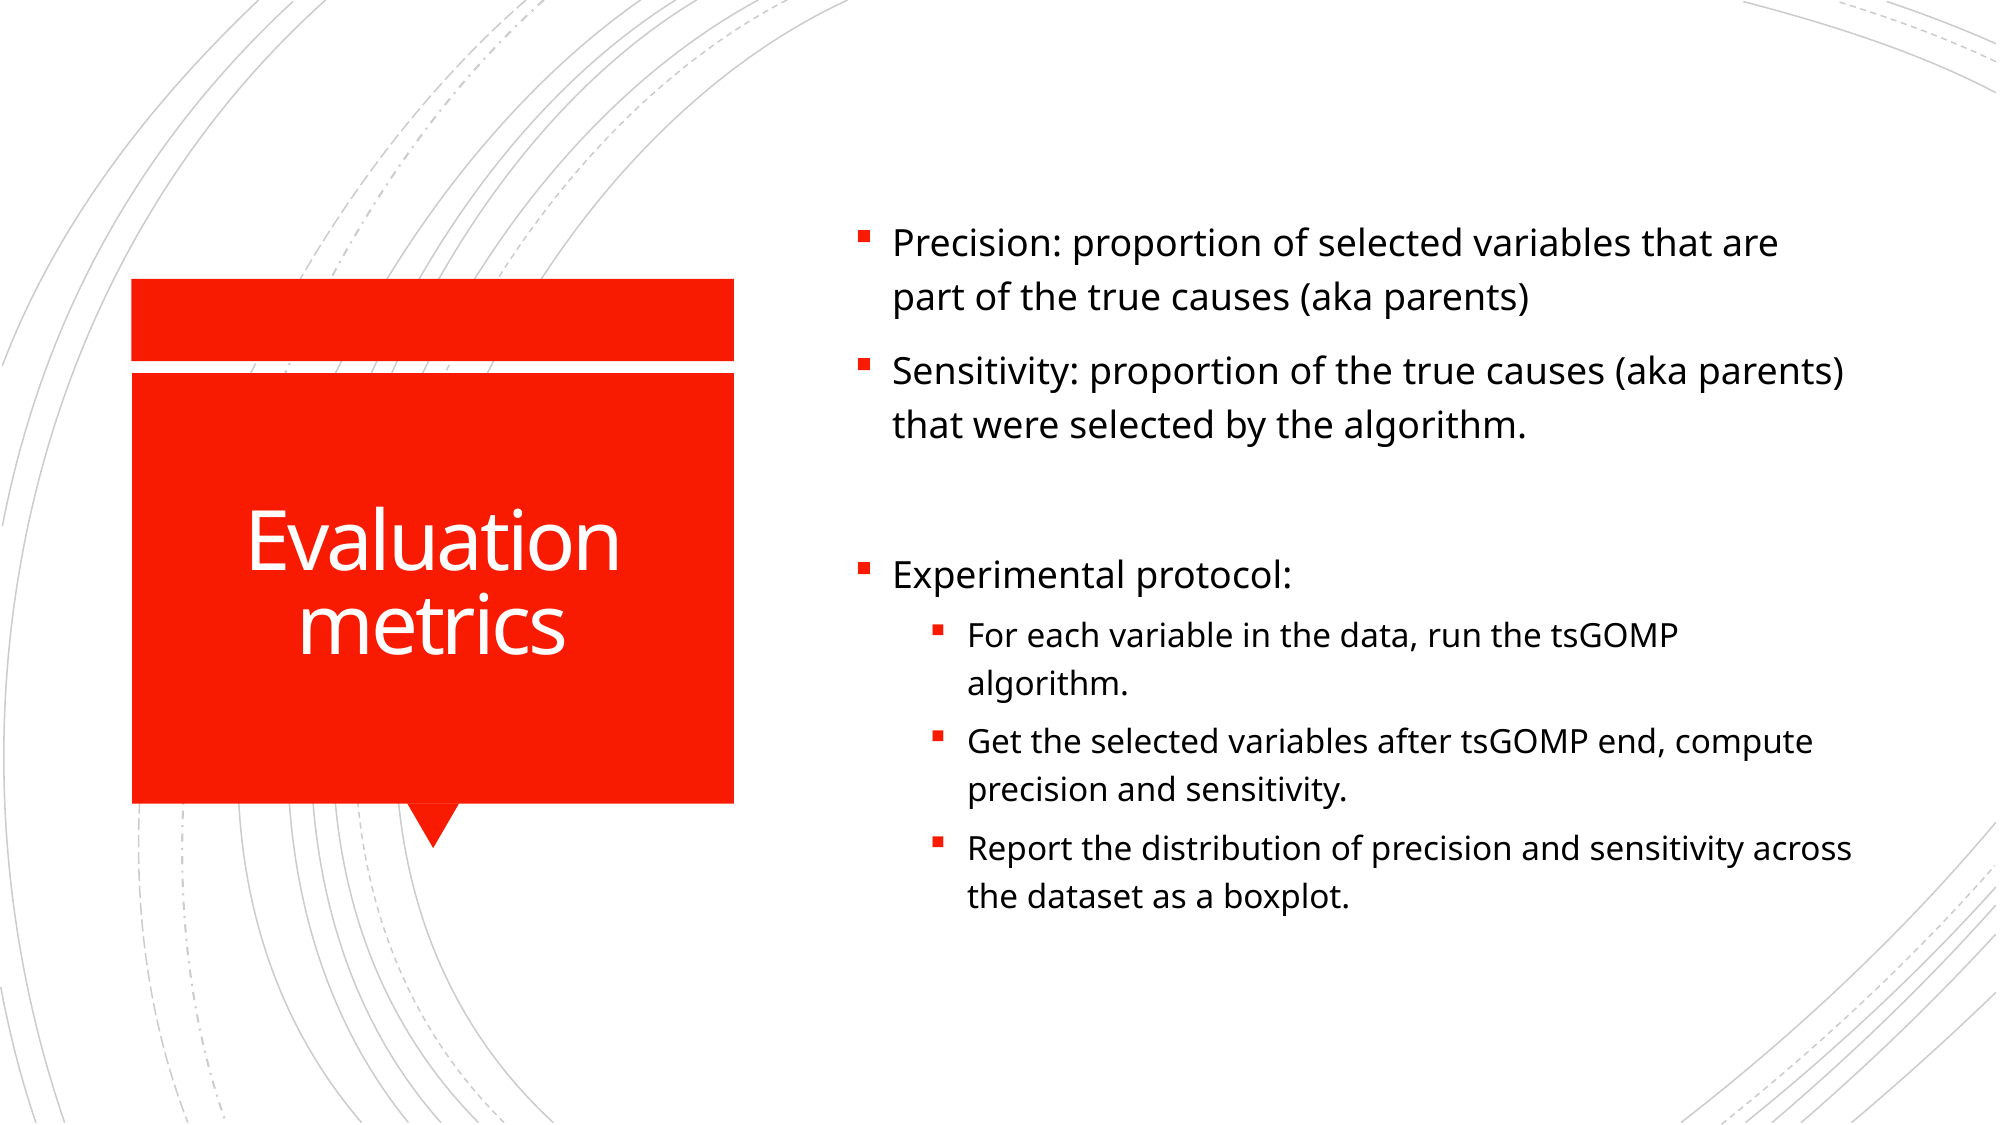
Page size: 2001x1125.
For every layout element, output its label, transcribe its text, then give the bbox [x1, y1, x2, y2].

title Evaluation metrics [145, 385, 720, 789]
list Precision: proportion of selected variables that are part of the true causes (aka parents) Sensitivity: proportion of the true causes (aka parents) that were selected by the algorithm. Experimental protocol: For each variable in the data, run the tsGOMP algorithm. Get the selected variables after tsGOMP end, compute precision and sensitivity. Report the distribution of precision and sensitivity across the dataset as a boxplot. [839, 131, 1871, 993]
